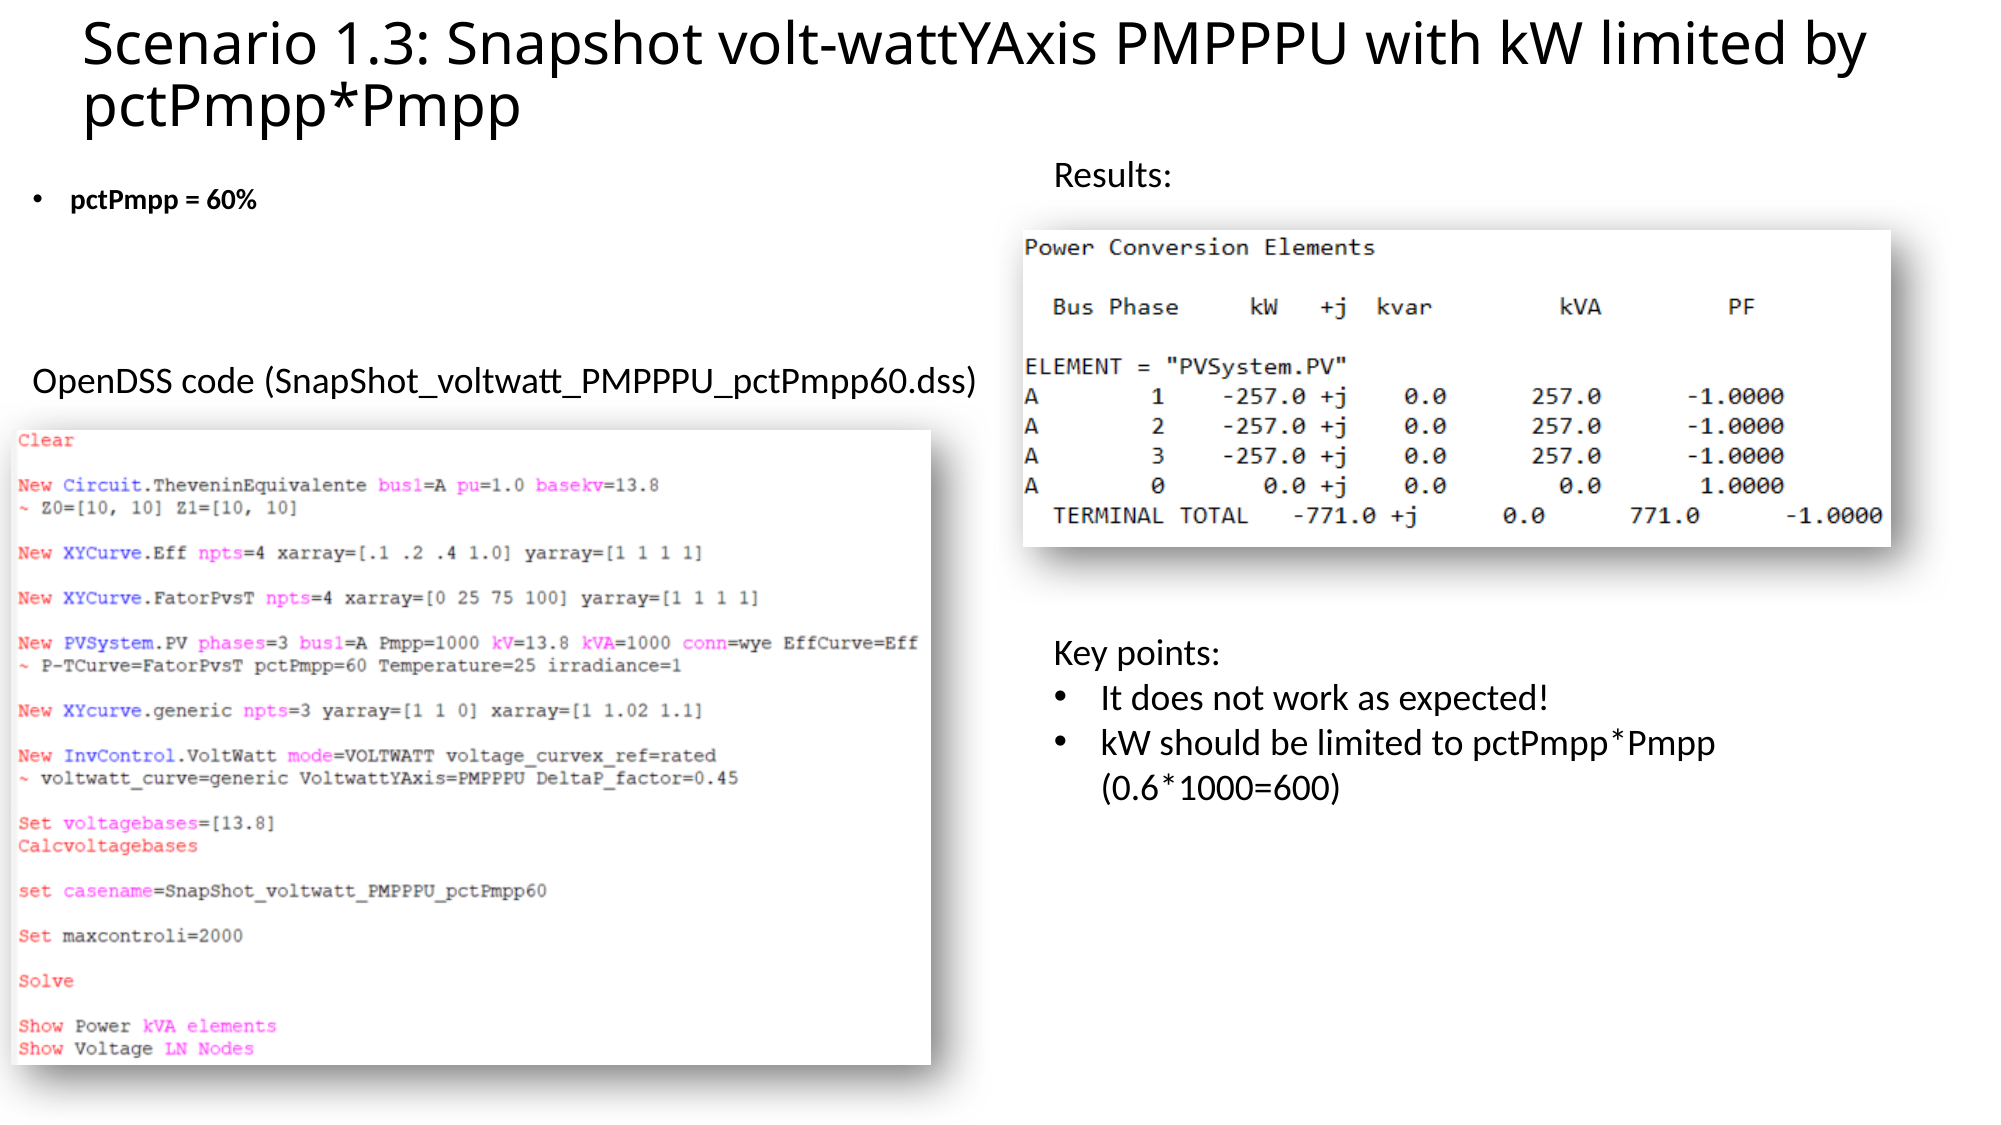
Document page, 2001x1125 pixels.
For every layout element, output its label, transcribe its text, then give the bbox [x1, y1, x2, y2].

text_box Key points: It does not work as expected! kW should be limited to pctPmpp*Pmpp (0.6*1000=600) [1038, 620, 1950, 816]
list pctPmpp = 60% [17, 176, 472, 423]
text_box OpenDSS code (SnapShot_voltwatt_PMPPPU_pctPmpp60.dss) [472, 348, 1005, 409]
text_box Results: [1038, 142, 1950, 203]
title Scenario 1.3: Snapshot volt-wattYAxis PMPPPU with kW limited by pctPmpp*Pmpp [67, 0, 1966, 157]
picture [11, 430, 931, 1065]
picture [1023, 230, 1891, 547]
